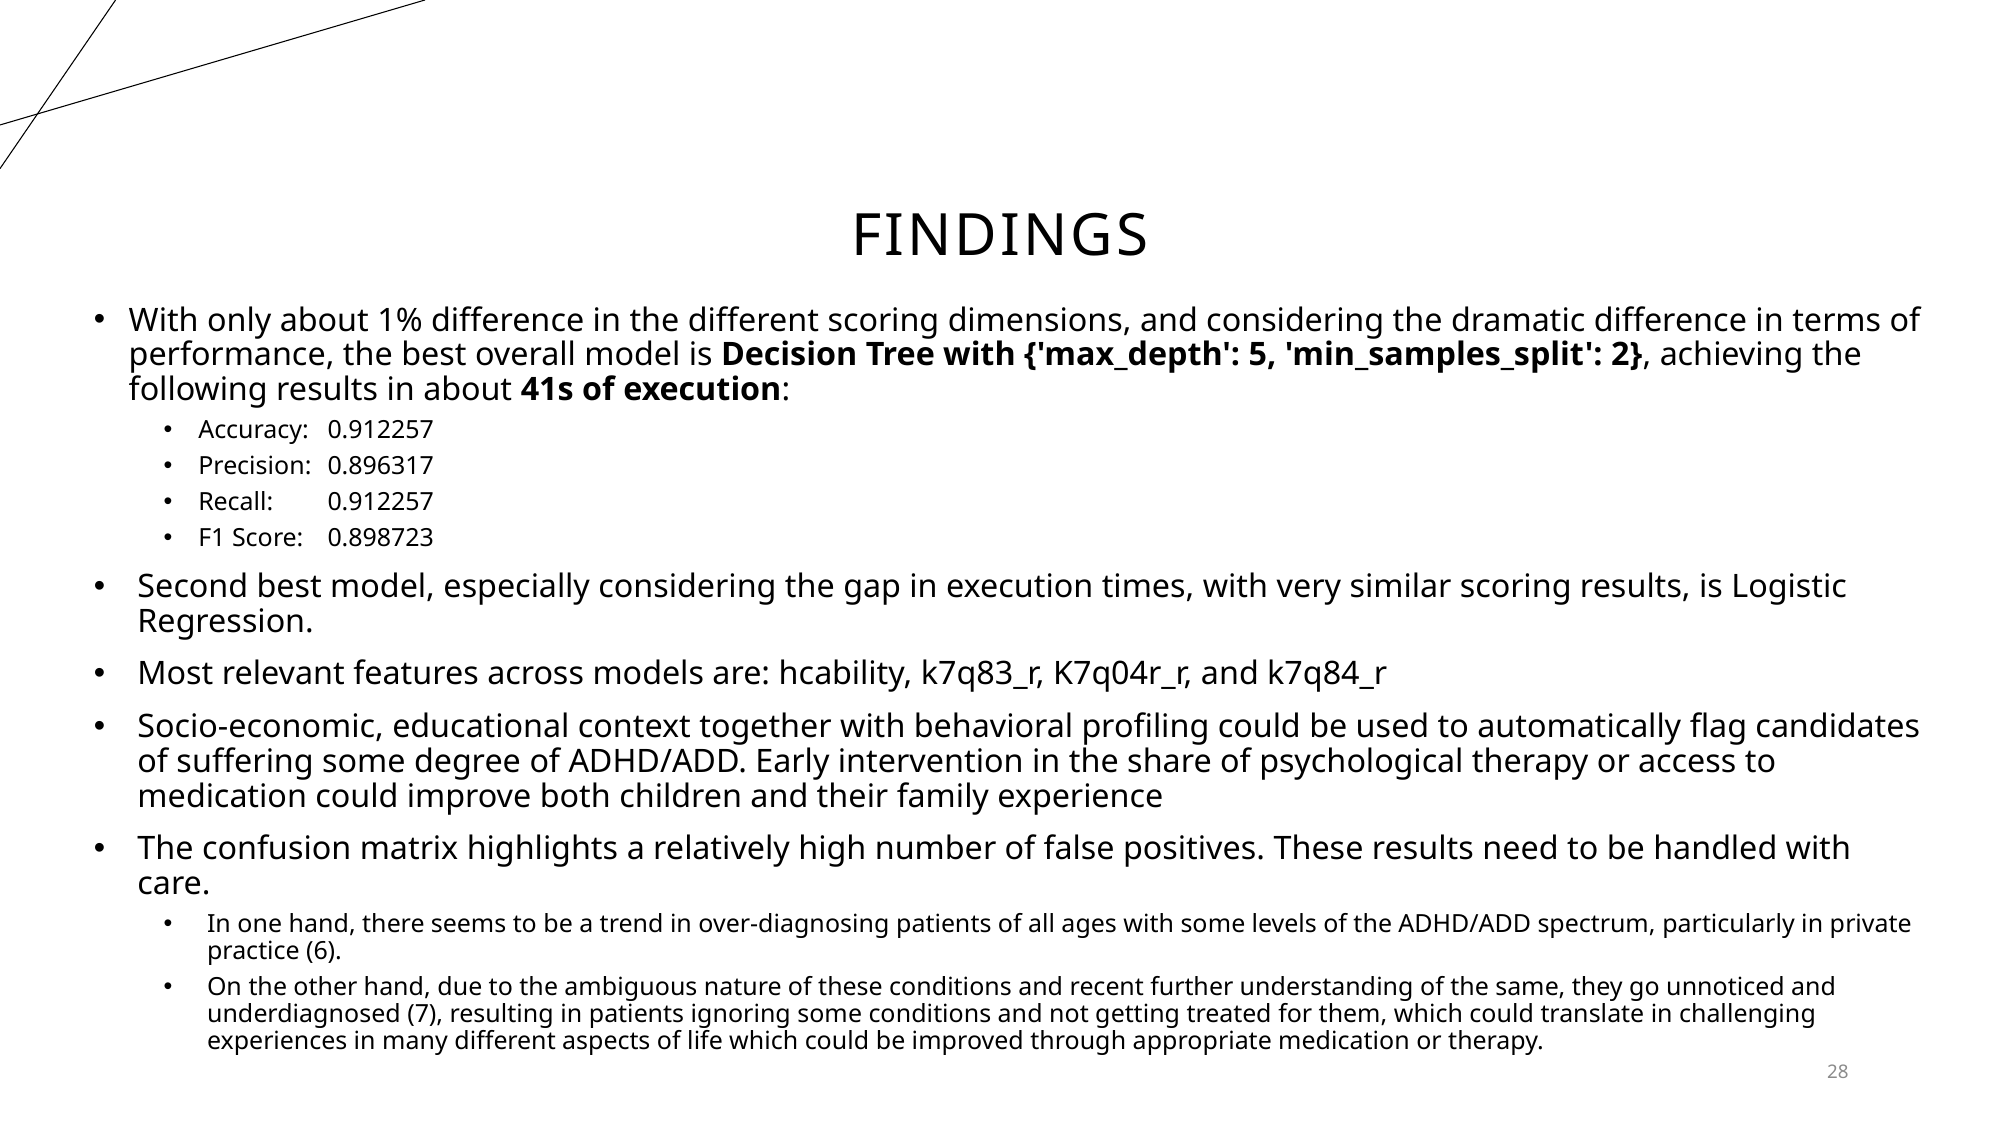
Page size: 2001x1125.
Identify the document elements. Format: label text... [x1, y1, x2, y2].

title Findings [137, 57, 1863, 276]
text_box With only about 1% difference in the different scoring dimensions, and considering the dramatic difference in terms of performance, the best overall model is Decision Tree with {'max_depth': 5, 'min_samples_split': 2}, achieving the following results in about 41s of execution: Accuracy: 0.912257 Precision: 0.896317 Recall: 0.912257 F1 Score: 0.898723 Second best model, especially considering the gap in execution times, with very similar scoring results, is Logistic Regression. Most relevant features across models are: hcability, k7q83_r, K7q04r_r, and k7q84_r Socio-economic, educational context together with behavioral profiling could be used to automatically flag candidates of suffering some degree of ADHD/ADD. Early intervention in the share of psychological therapy or access to medication could improve both children and their family experience The confusion matrix highlights a relatively high number of false positives. These results need to be handled with care. In one hand, there seems to be a trend in over-diagnosing patients of all ages with some levels of the ADHD/ADD spectrum, particularly in private practice (6). On the other hand, due to the ambiguous nature of these conditions and recent further understanding of the same, they go unnoticed and underdiagnosed (7), resulting in patients ignoring some conditions and not getting treated for them, which could translate in challenging experiences in many different aspects of life which could be improved through appropriate medication or therapy. [79, 295, 1942, 1064]
slide_number 28 [1701, 1064, 1864, 1103]
